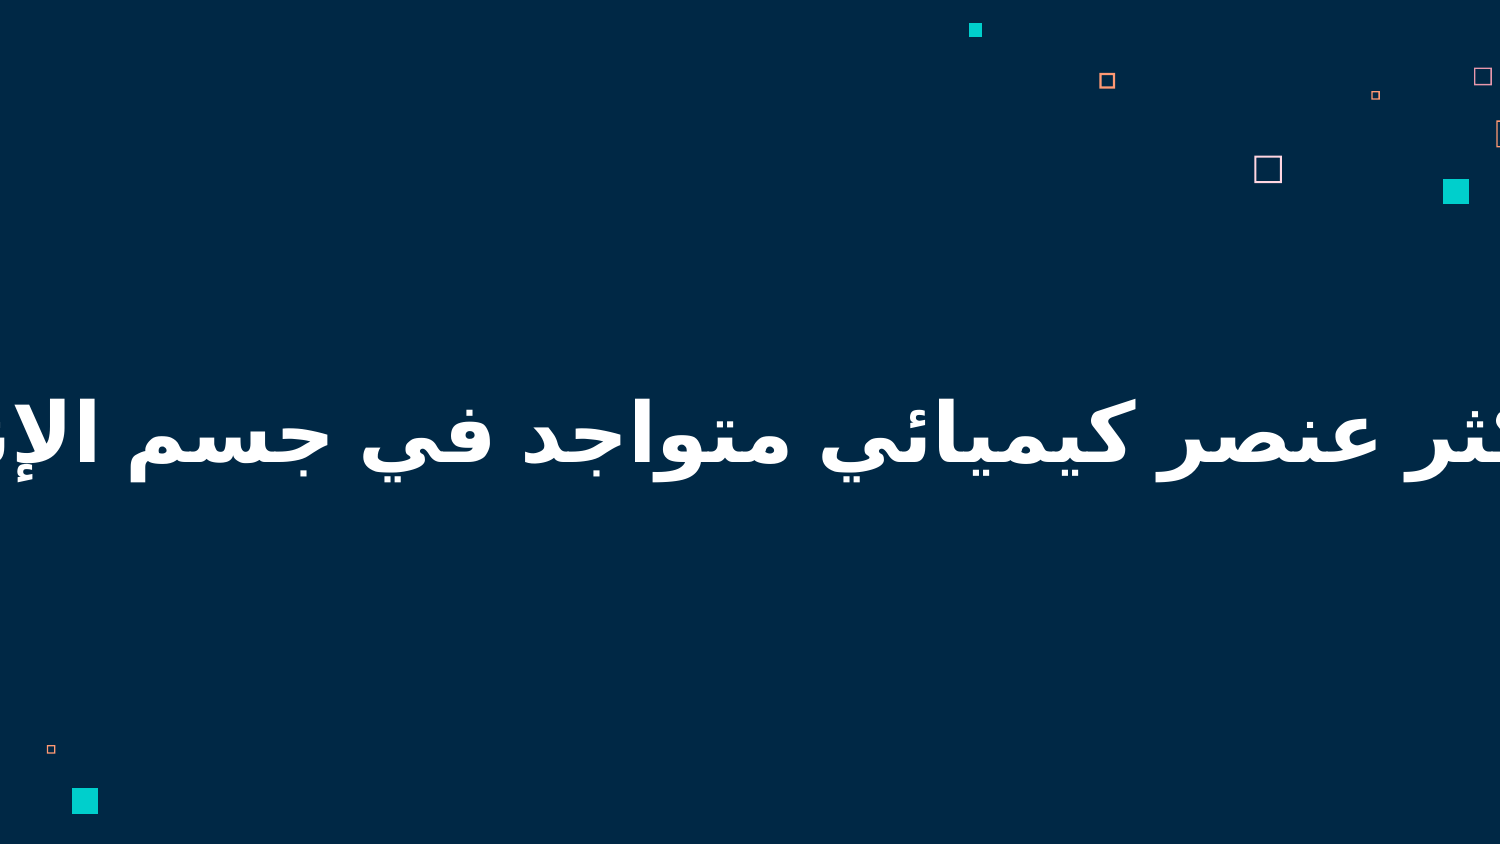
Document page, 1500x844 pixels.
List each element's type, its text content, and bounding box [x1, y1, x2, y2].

text_box ما هو أكثر عنصر كيميائي متواجد في جسم الإنسان؟ [0, 371, 1500, 487]
